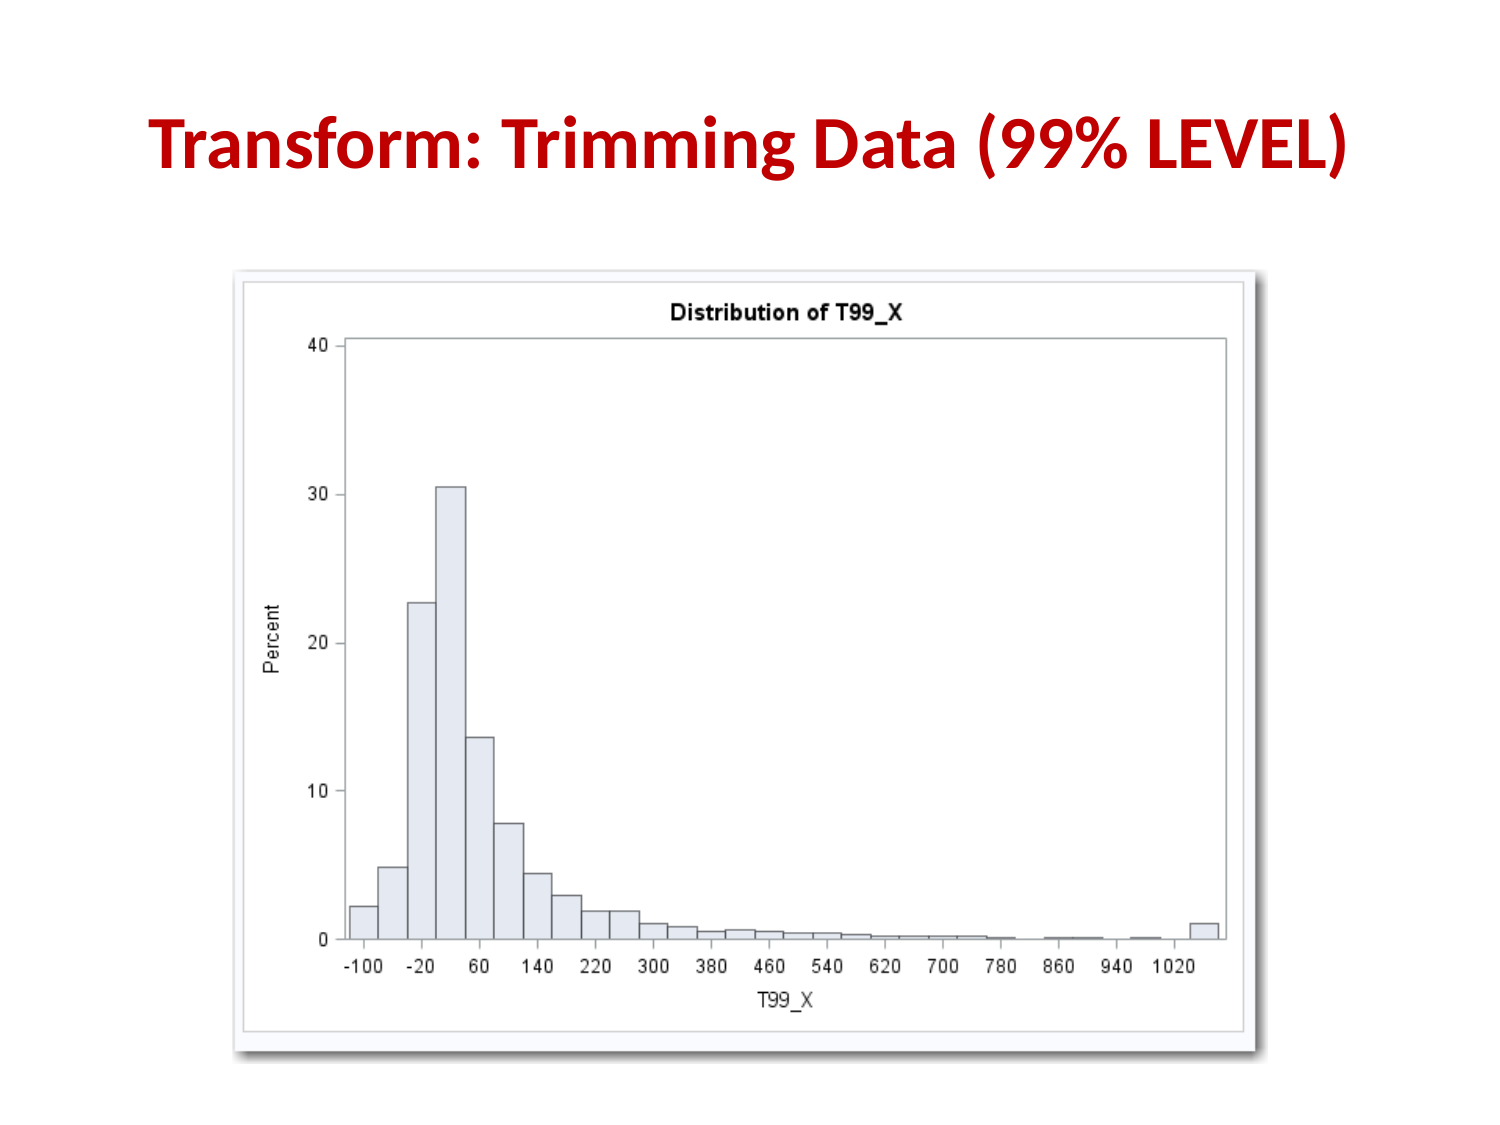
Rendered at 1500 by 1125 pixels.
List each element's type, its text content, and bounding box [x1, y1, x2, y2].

picture [232, 269, 1268, 1064]
title Transform: Trimming Data (99% LEVEL) [75, 45, 1425, 233]
